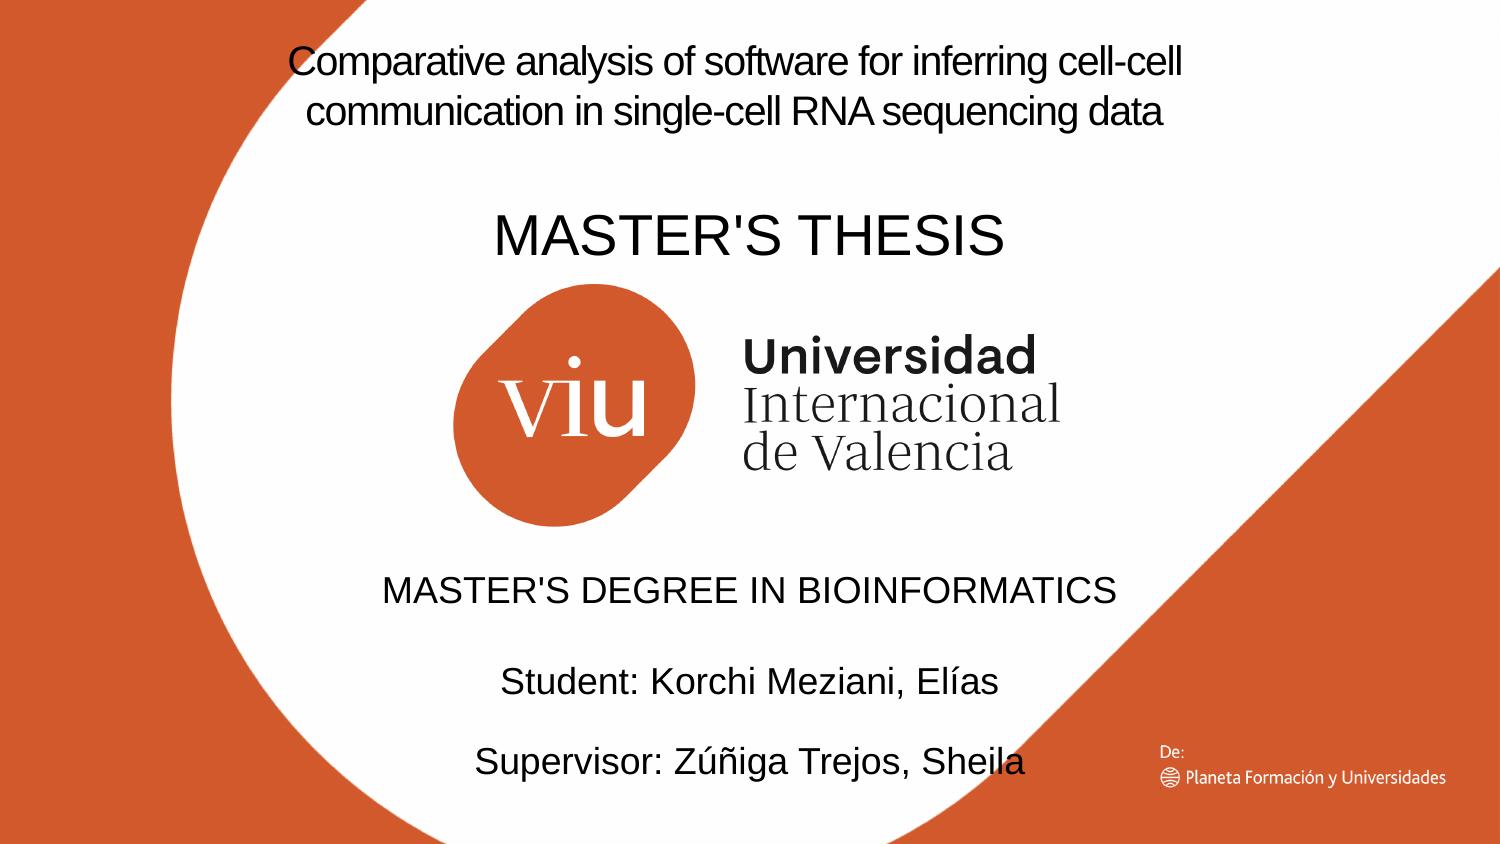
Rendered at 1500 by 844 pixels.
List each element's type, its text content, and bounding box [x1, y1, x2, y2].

text_box Student: Korchi Meziani, Elías Supervisor: Zúñiga Trejos, Sheila [449, 649, 1051, 790]
list Comparative analysis of software for inferring cell-cell communication in single-cell RNA sequencing data [283, 34, 1186, 183]
picture [0, 0, 1500, 844]
list MASTER'S THESIS [284, 197, 1216, 268]
text_box MASTER'S DEGREE IN BIOINFORMATICS [366, 558, 1133, 618]
